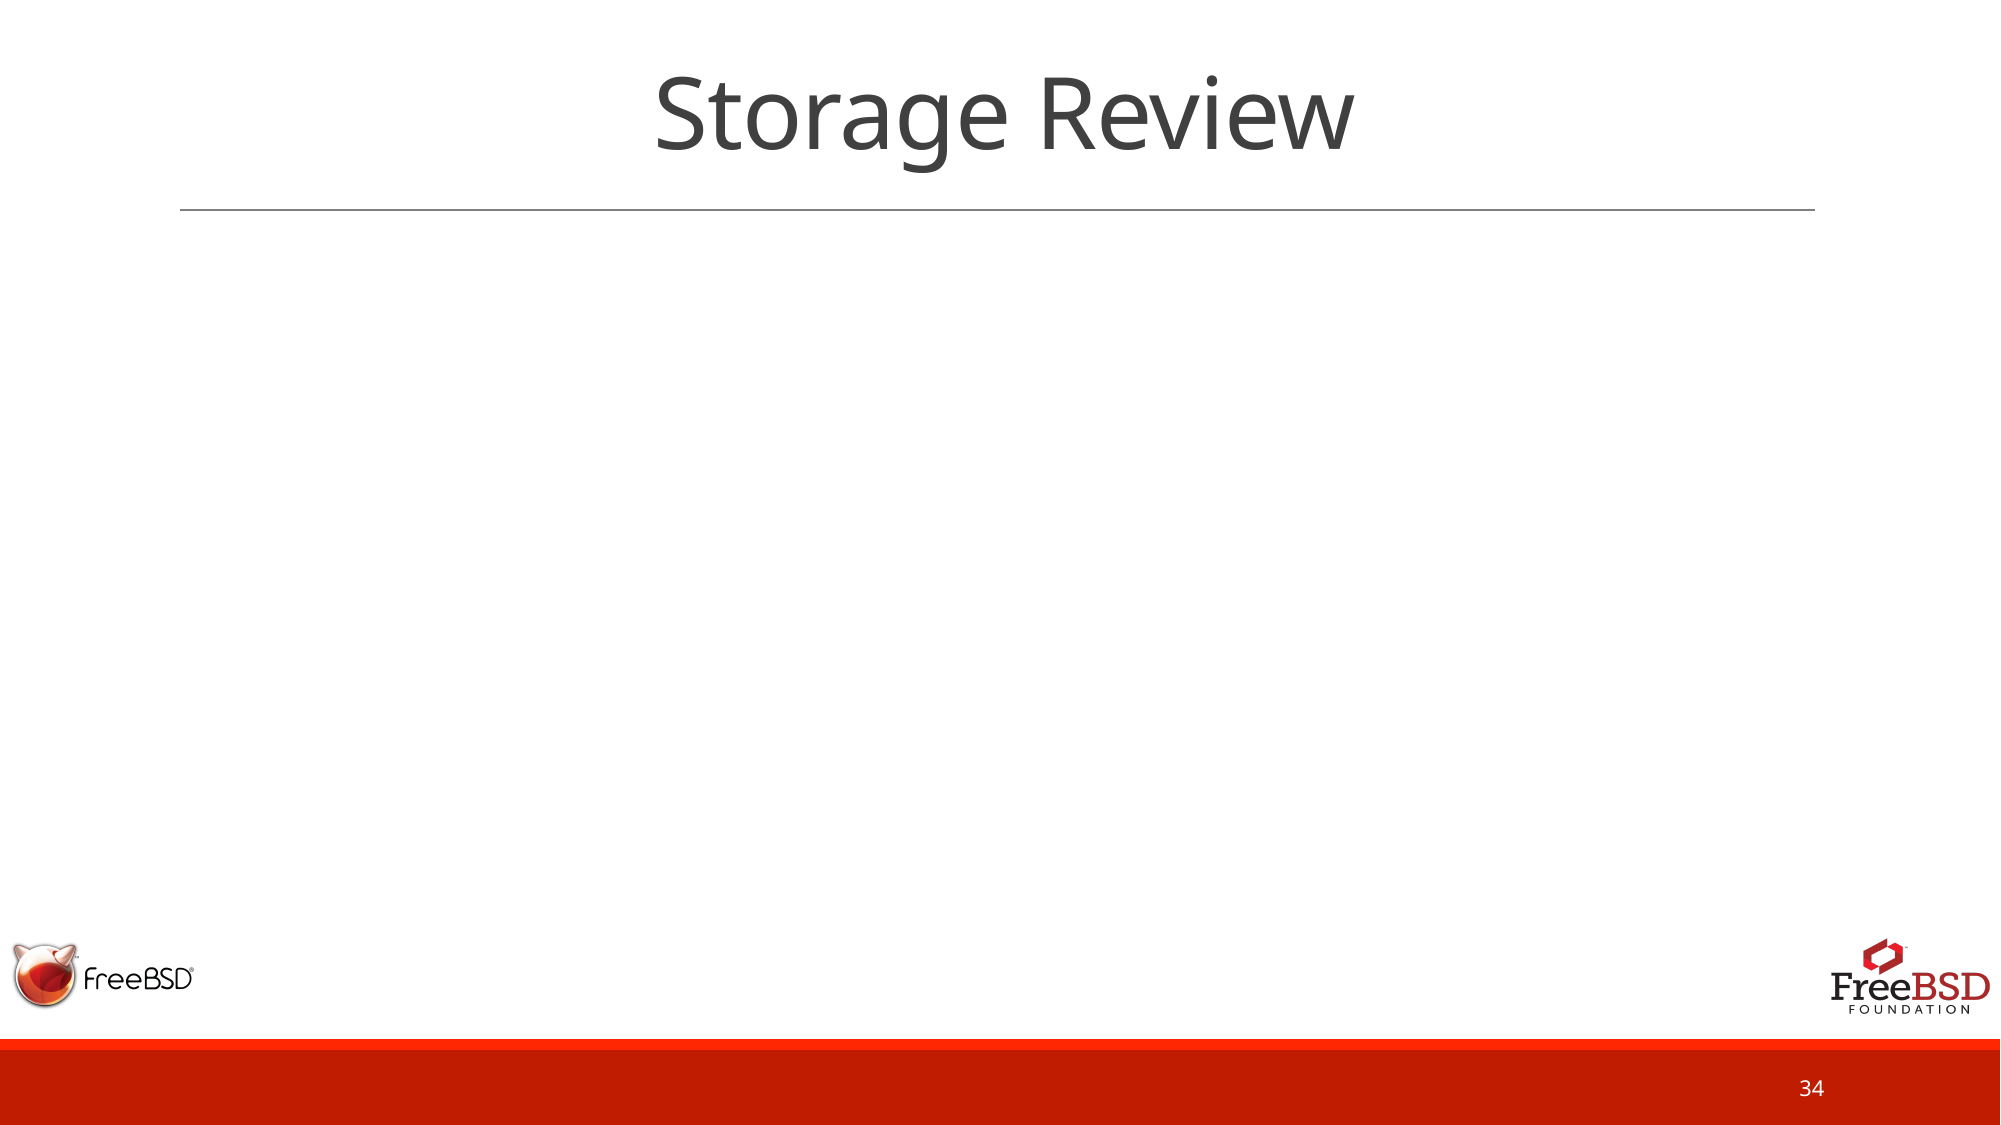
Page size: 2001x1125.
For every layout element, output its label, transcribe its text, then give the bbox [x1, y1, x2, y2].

picture [0, 931, 194, 1021]
title Storage Review [180, 47, 1830, 191]
slide_number 34 [1624, 1059, 1840, 1120]
